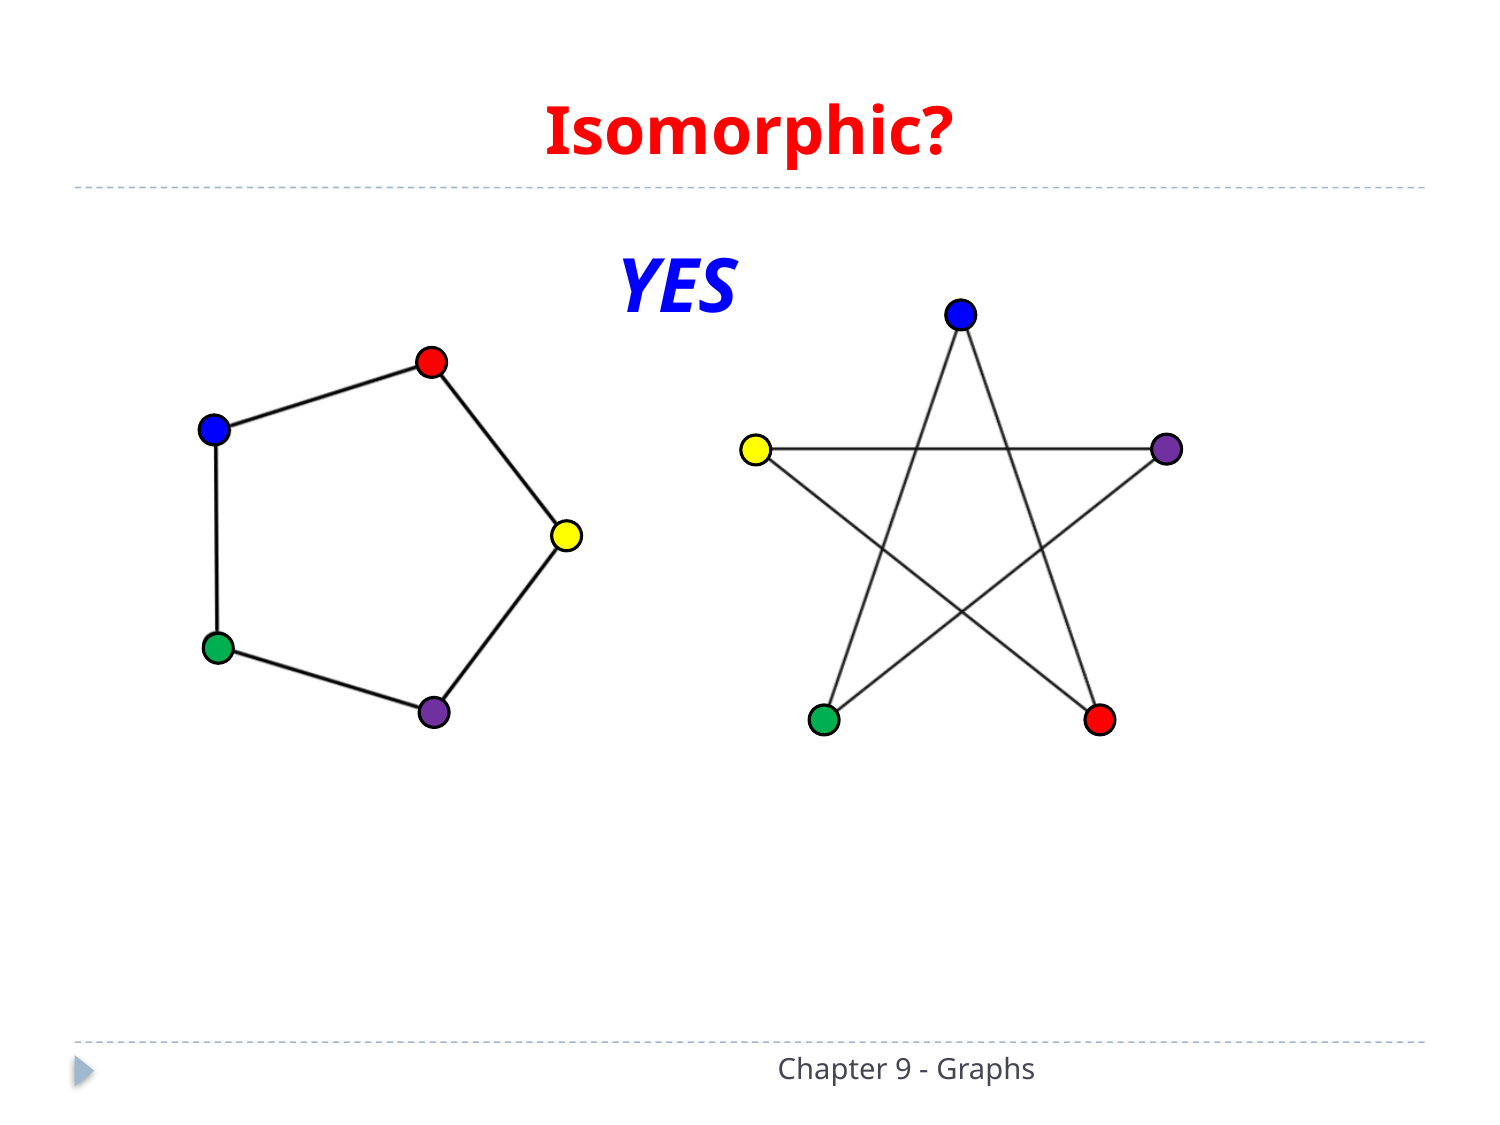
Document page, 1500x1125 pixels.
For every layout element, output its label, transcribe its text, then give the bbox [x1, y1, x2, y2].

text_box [740, 299, 1182, 736]
title Isomorphic? [75, 12, 1425, 175]
text_box YES [601, 229, 754, 335]
footer Chapter 9 - Graphs [475, 1042, 1051, 1103]
picture [737, 299, 1188, 740]
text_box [198, 347, 582, 728]
slide_number [100, 1042, 426, 1103]
picture [187, 338, 588, 737]
